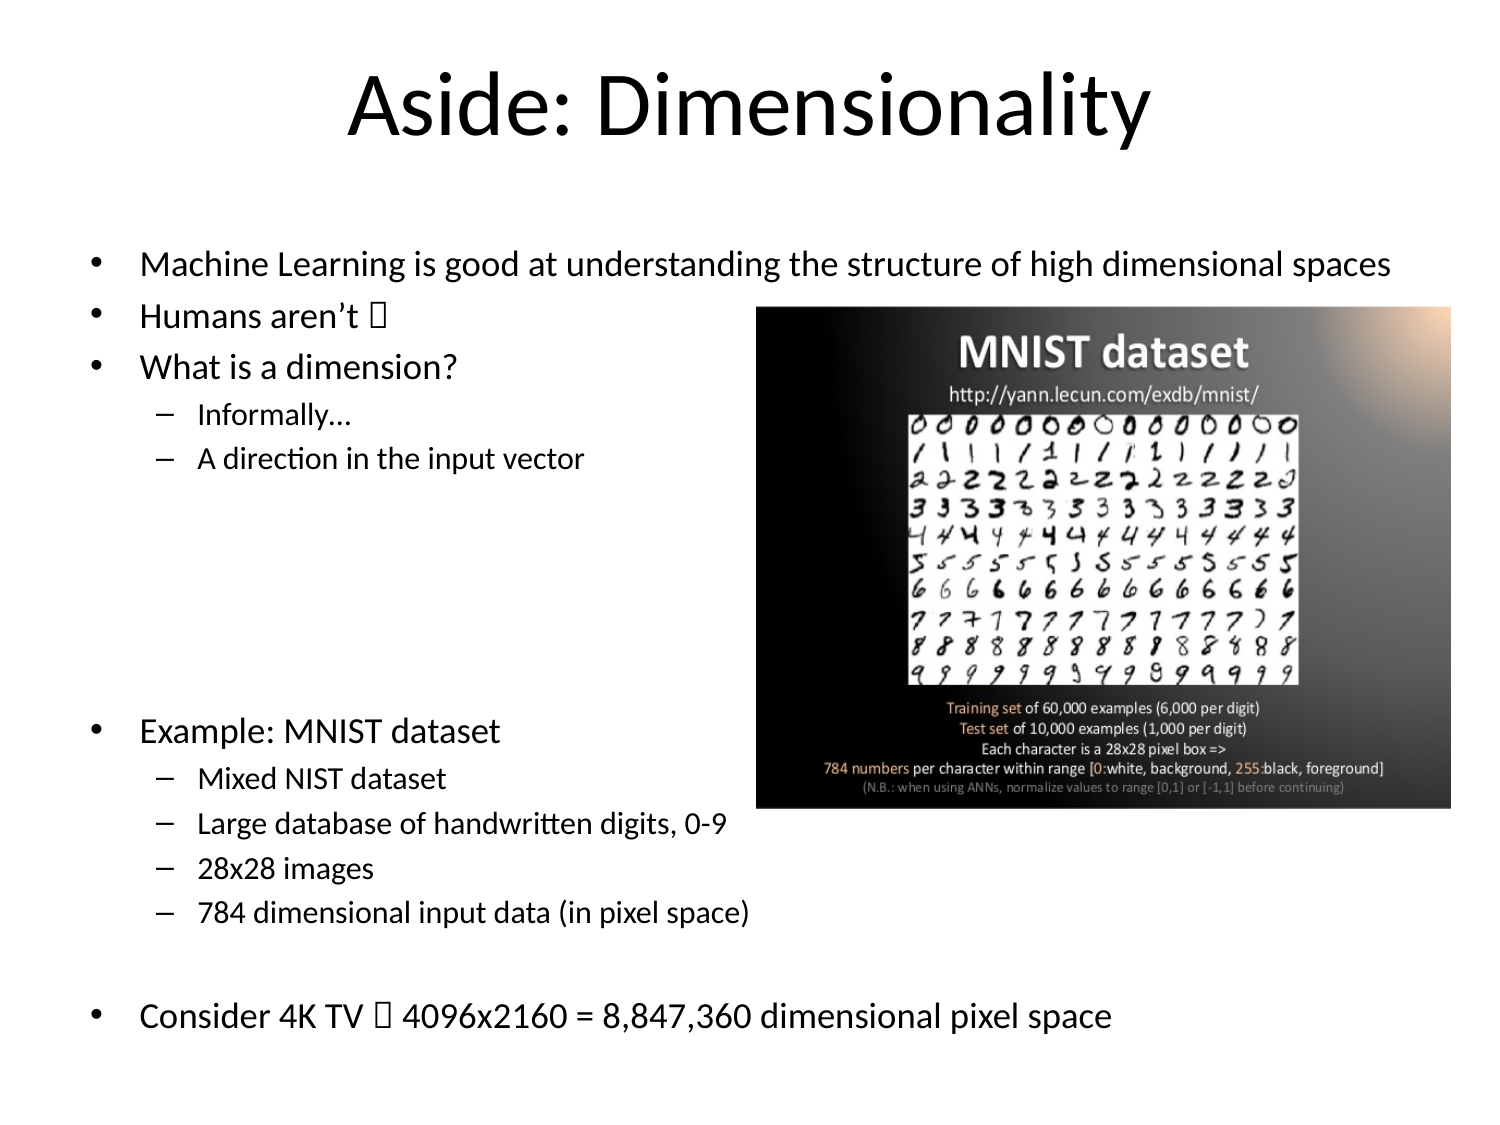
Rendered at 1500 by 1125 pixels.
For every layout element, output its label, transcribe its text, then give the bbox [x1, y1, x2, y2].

picture [756, 306, 1452, 809]
title Aside: Dimensionality [75, 5, 1425, 193]
list Machine Learning is good at understanding the structure of high dimensional spaces Humans aren’t  What is a dimension? Informally… A direction in the input vector Example: MNIST dataset Mixed NIST dataset Large database of handwritten digits, 0-9 28x28 images 784 dimensional input data (in pixel space) Consider 4K TV  4096x2160 = 8,847,360 dimensional pixel space [75, 232, 1425, 1073]
